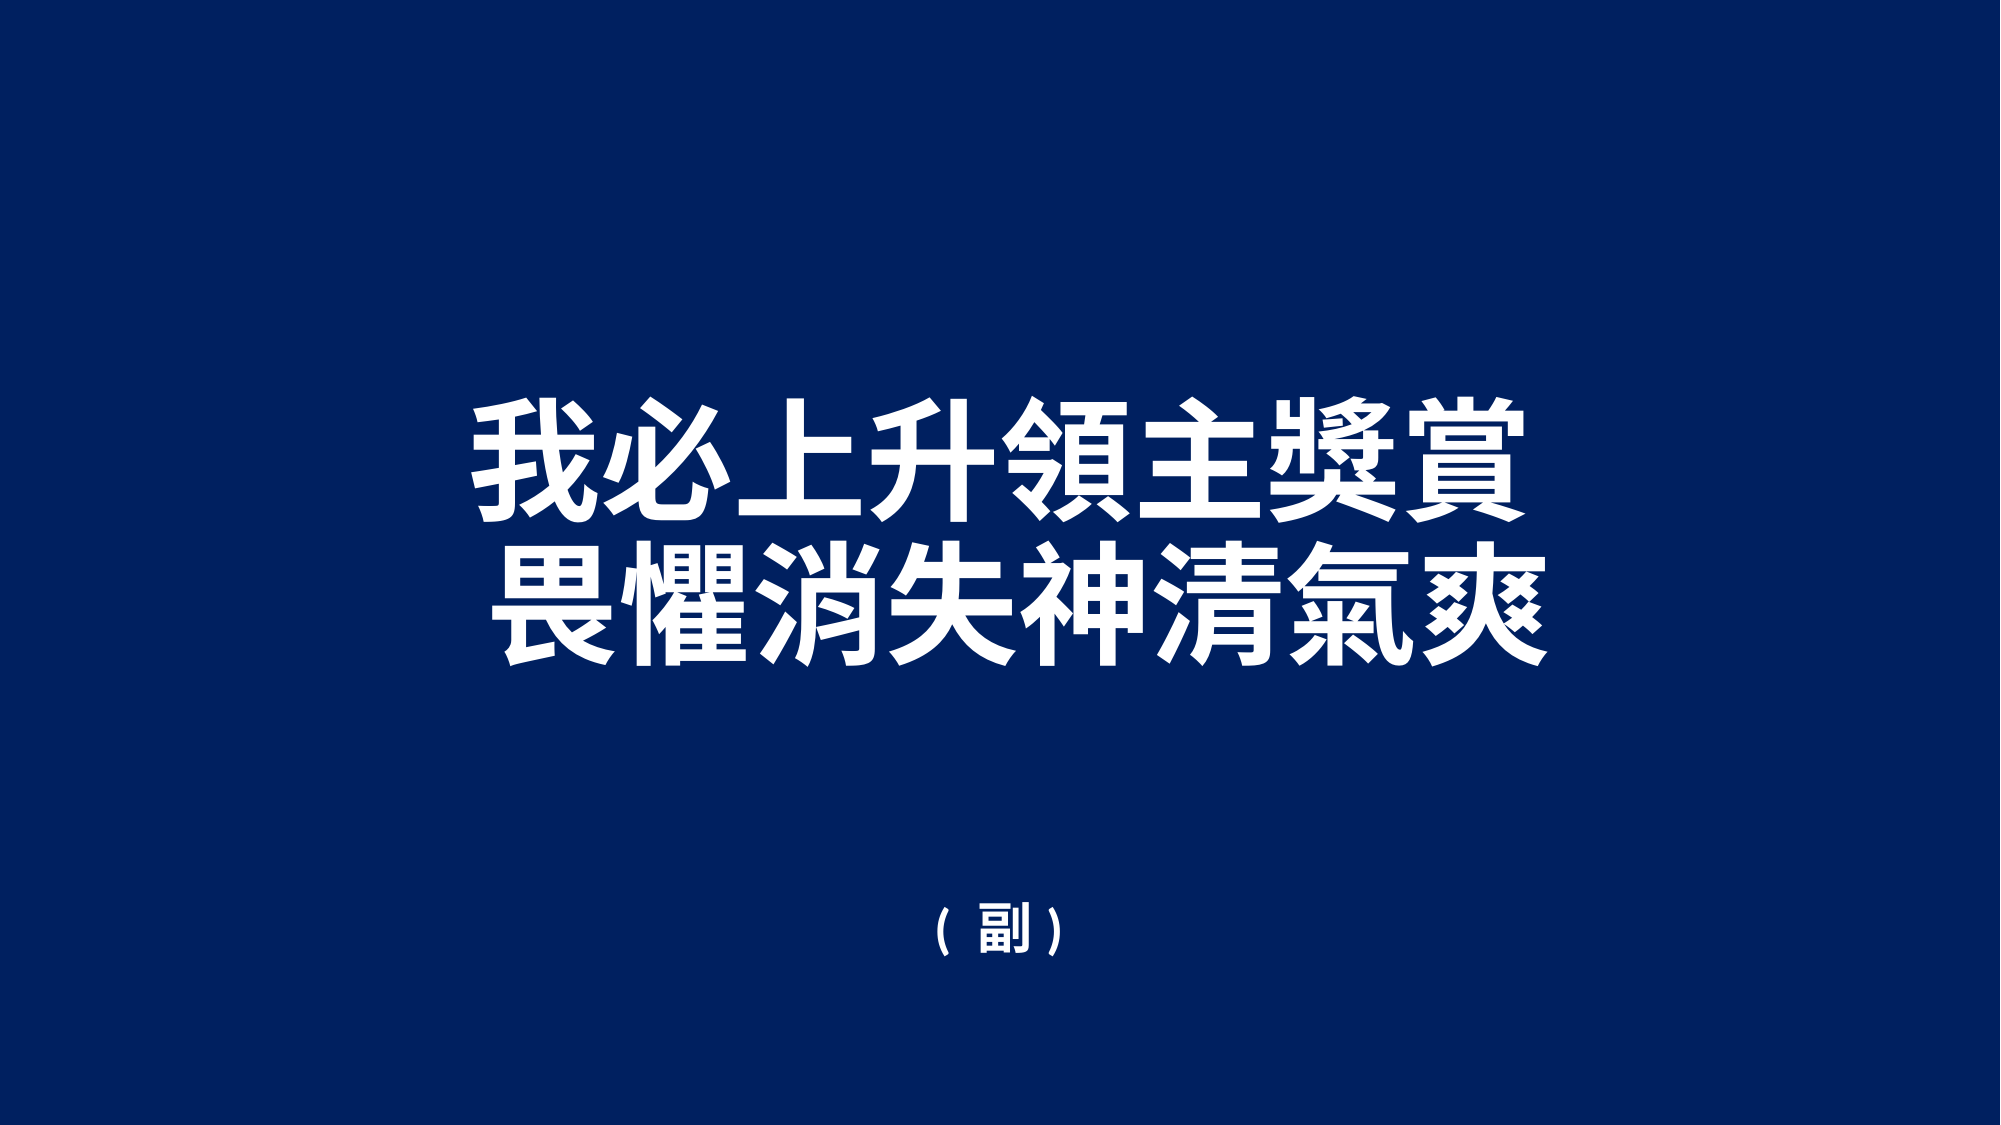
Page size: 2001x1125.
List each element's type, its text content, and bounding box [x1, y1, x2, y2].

list 我必上升領主獎賞 畏懼消失神清氣爽 [0, 341, 2000, 737]
text_box ( 副) [0, 885, 2000, 967]
